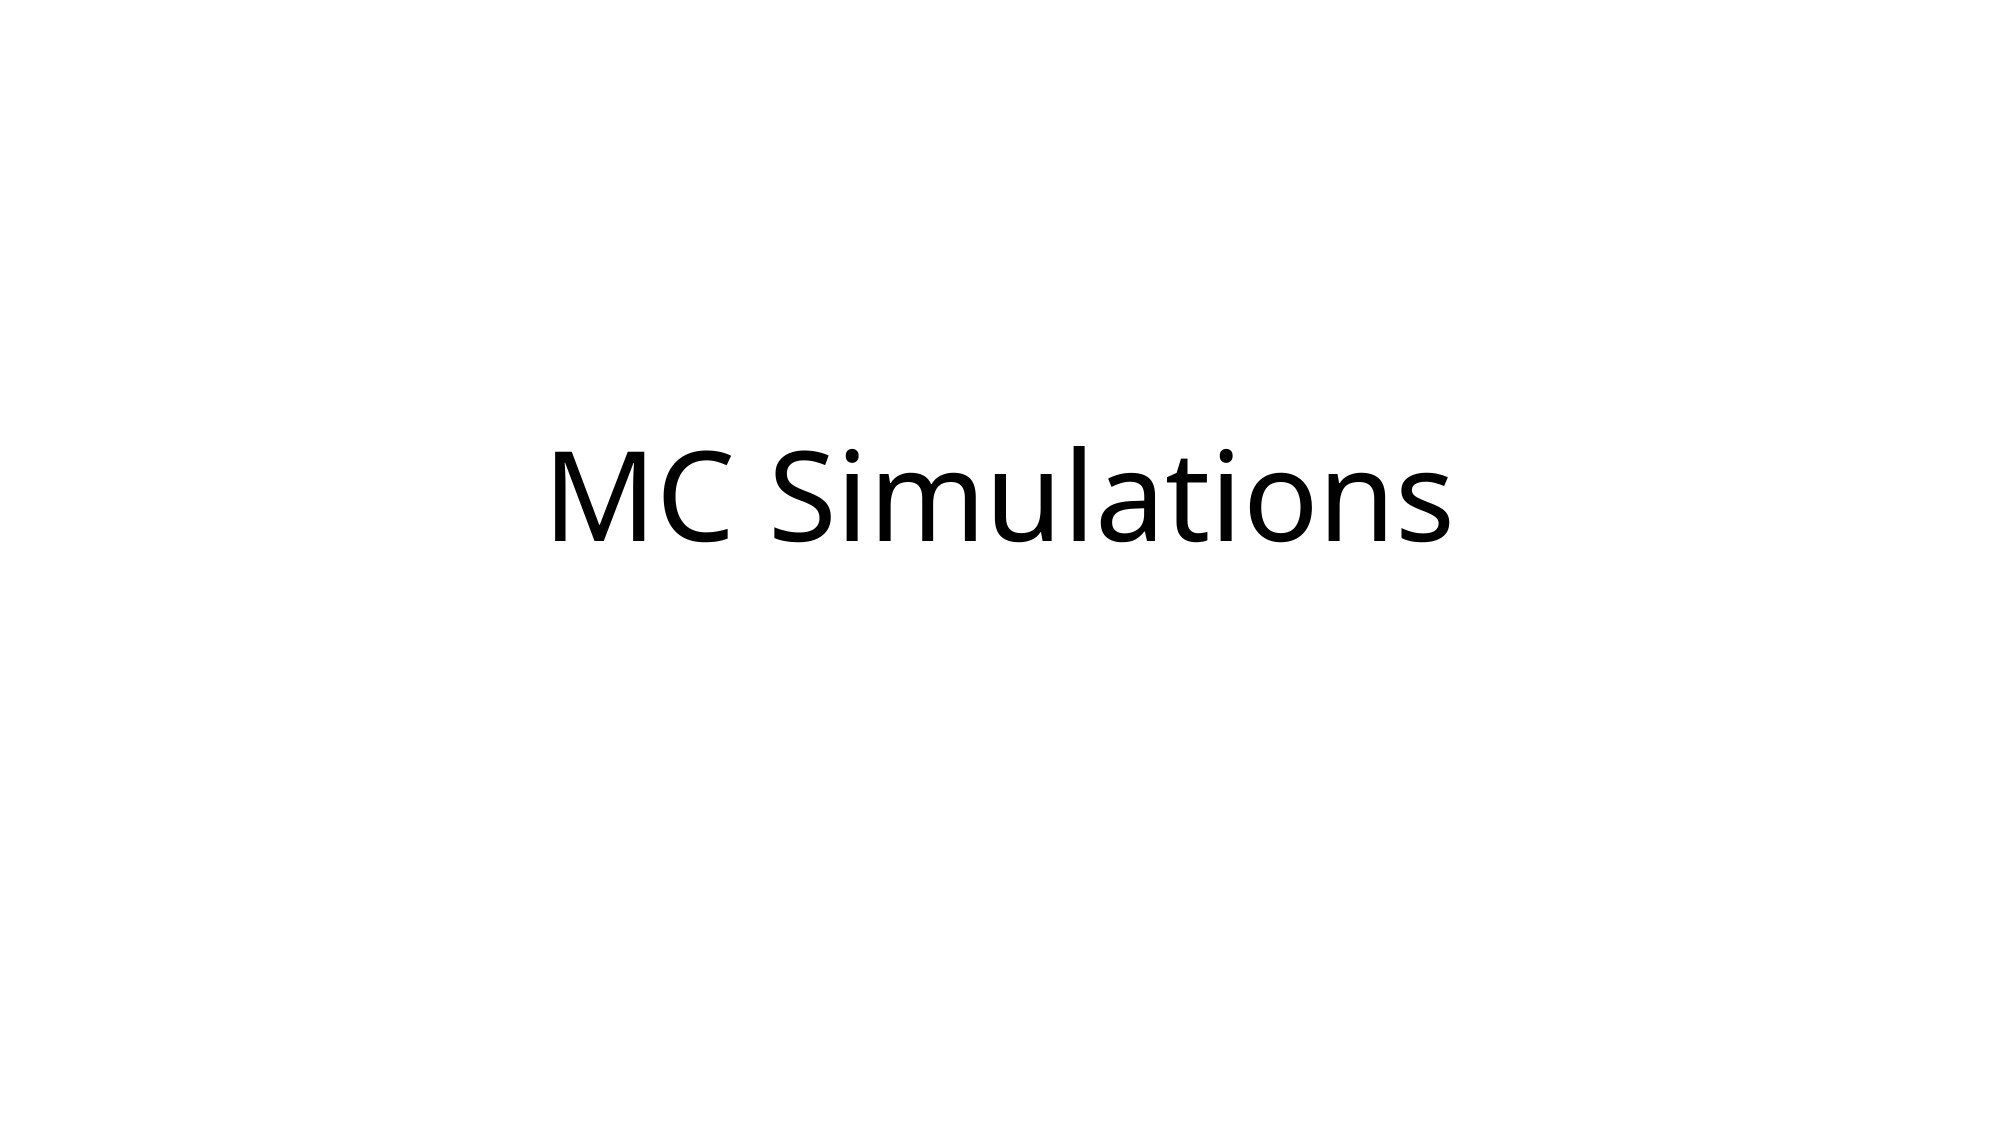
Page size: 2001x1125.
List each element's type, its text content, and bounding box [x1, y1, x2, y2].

title MC Simulations [249, 184, 1750, 576]
